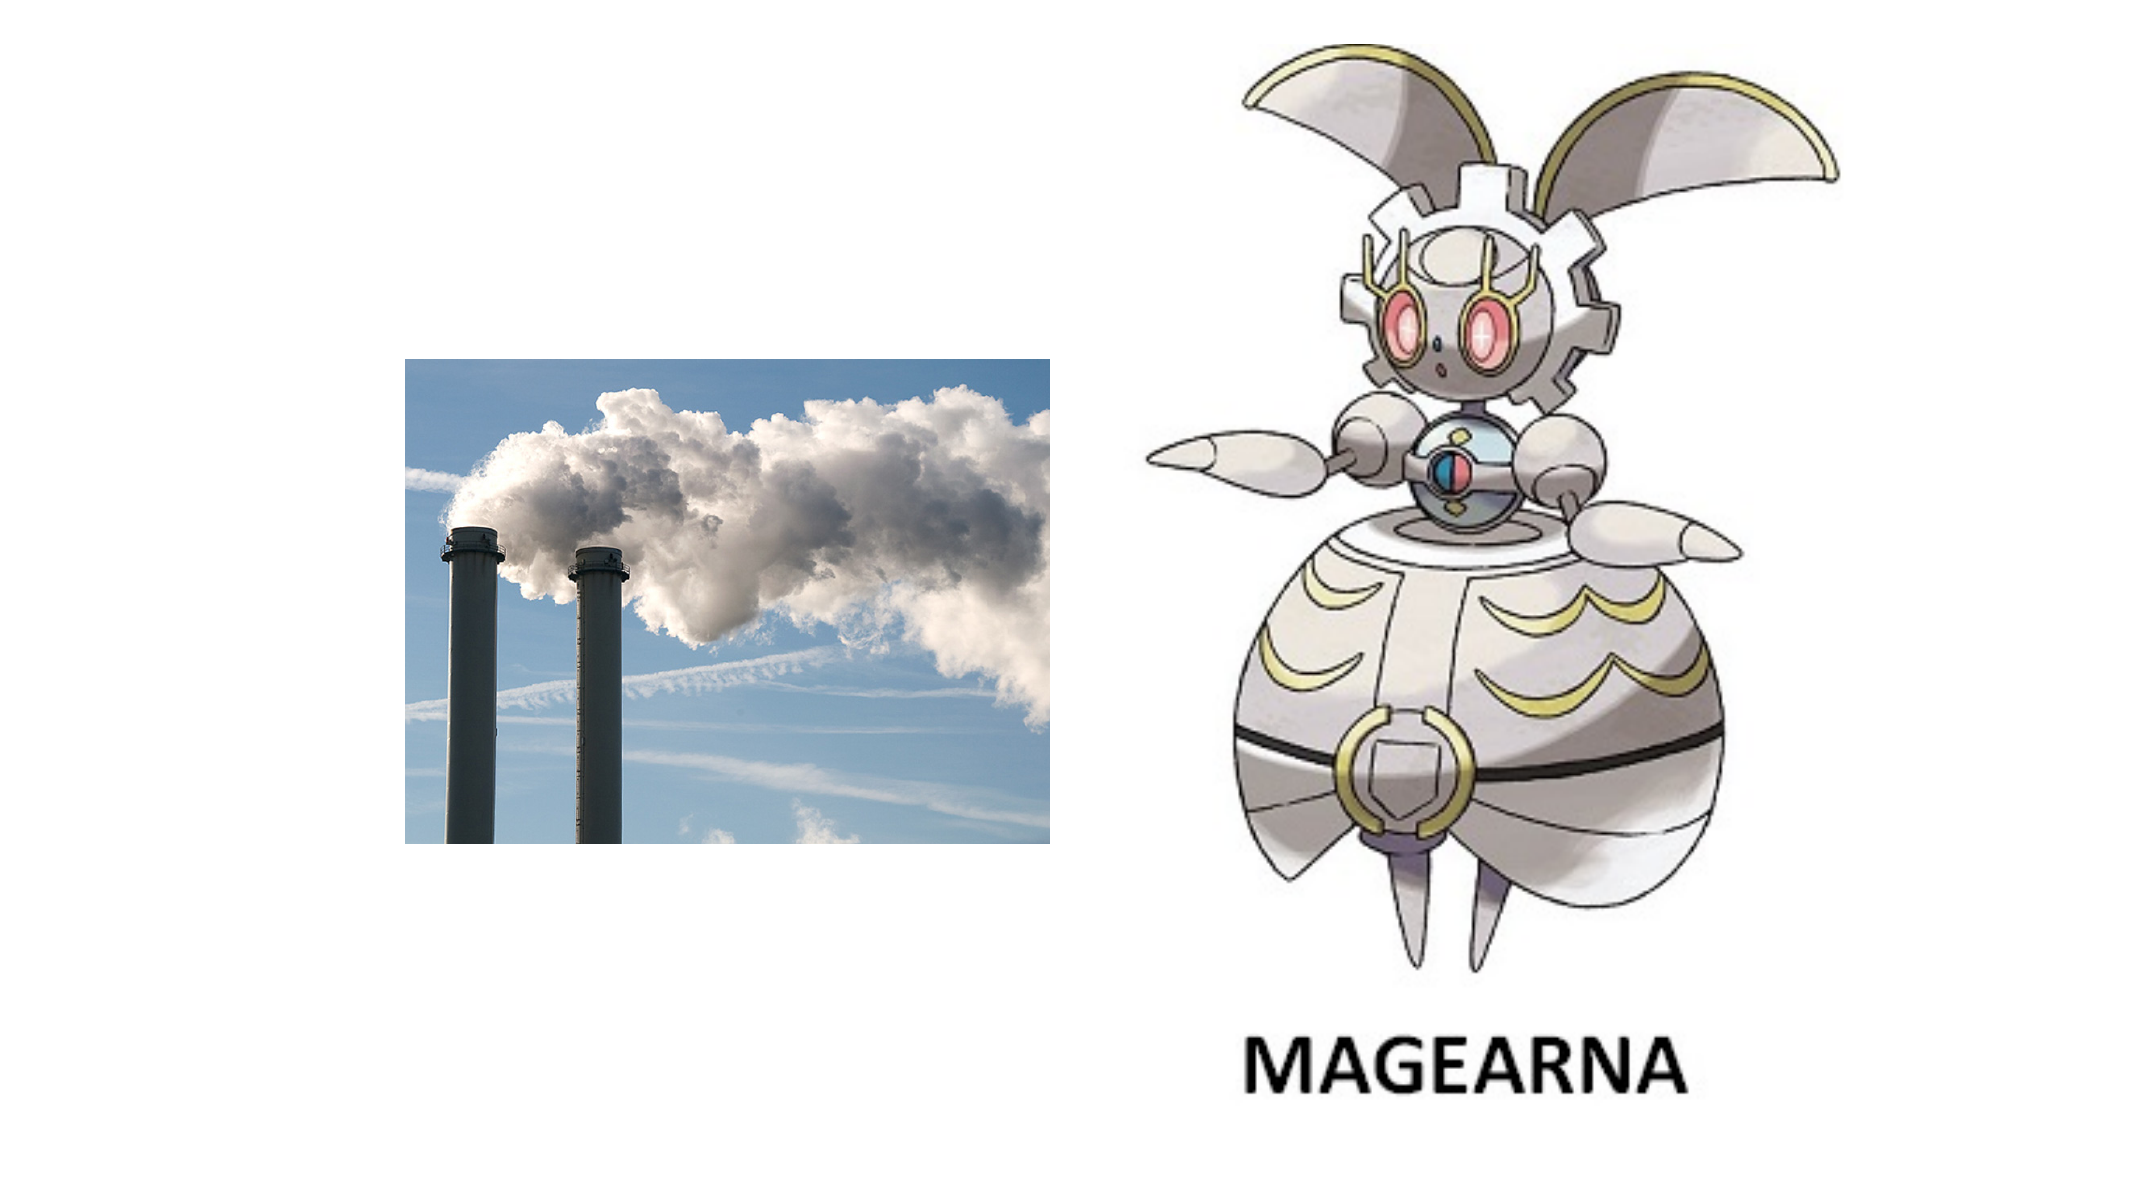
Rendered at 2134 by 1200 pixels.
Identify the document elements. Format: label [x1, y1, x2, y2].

picture [1079, 44, 1922, 1170]
picture [404, 359, 1050, 844]
